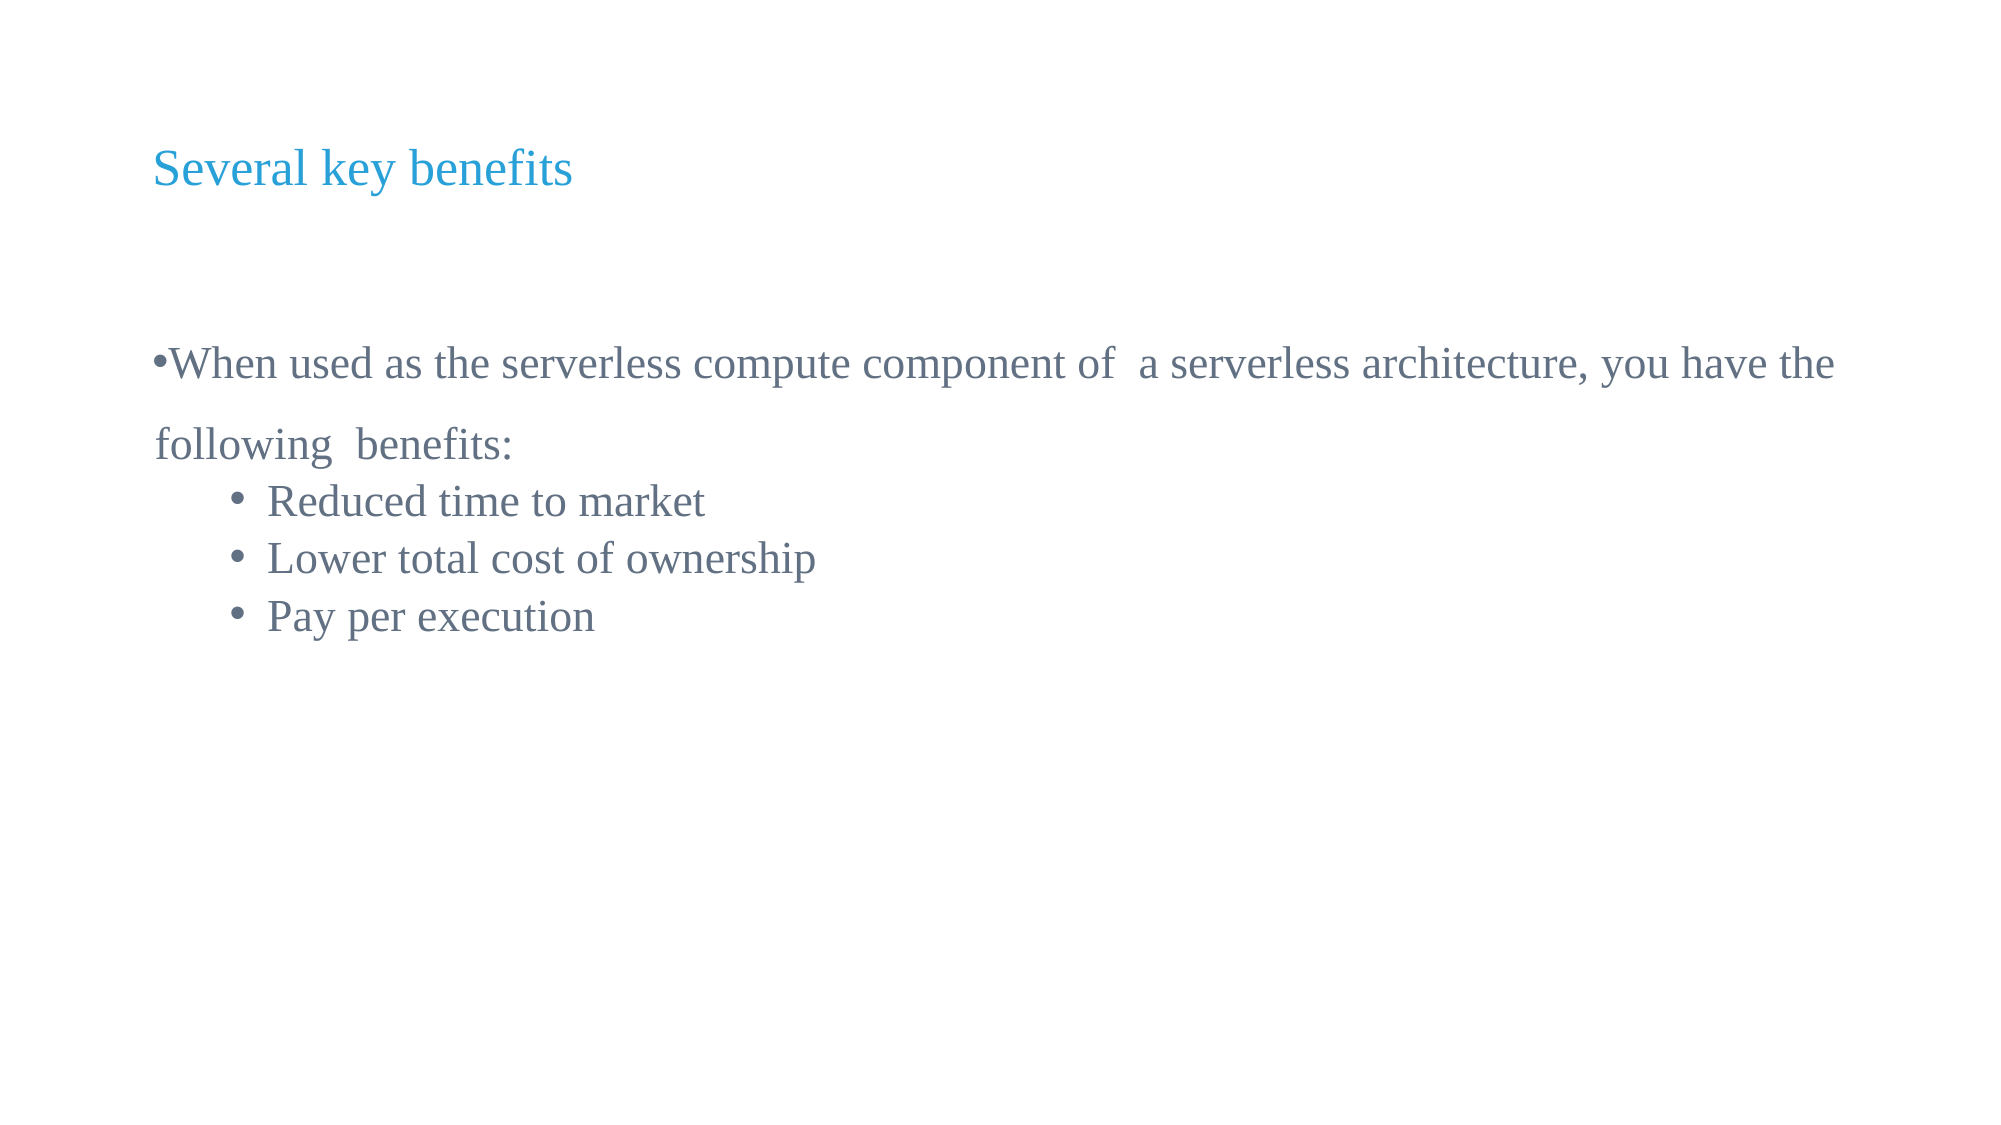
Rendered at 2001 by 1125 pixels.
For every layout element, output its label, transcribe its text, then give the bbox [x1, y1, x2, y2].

title Several key benefits [137, 59, 1863, 278]
list When used as the serverless compute component of a serverless architecture, you have the following benefits: Reduced time to market Lower total cost of ownership Pay per execution [137, 299, 1863, 1014]
